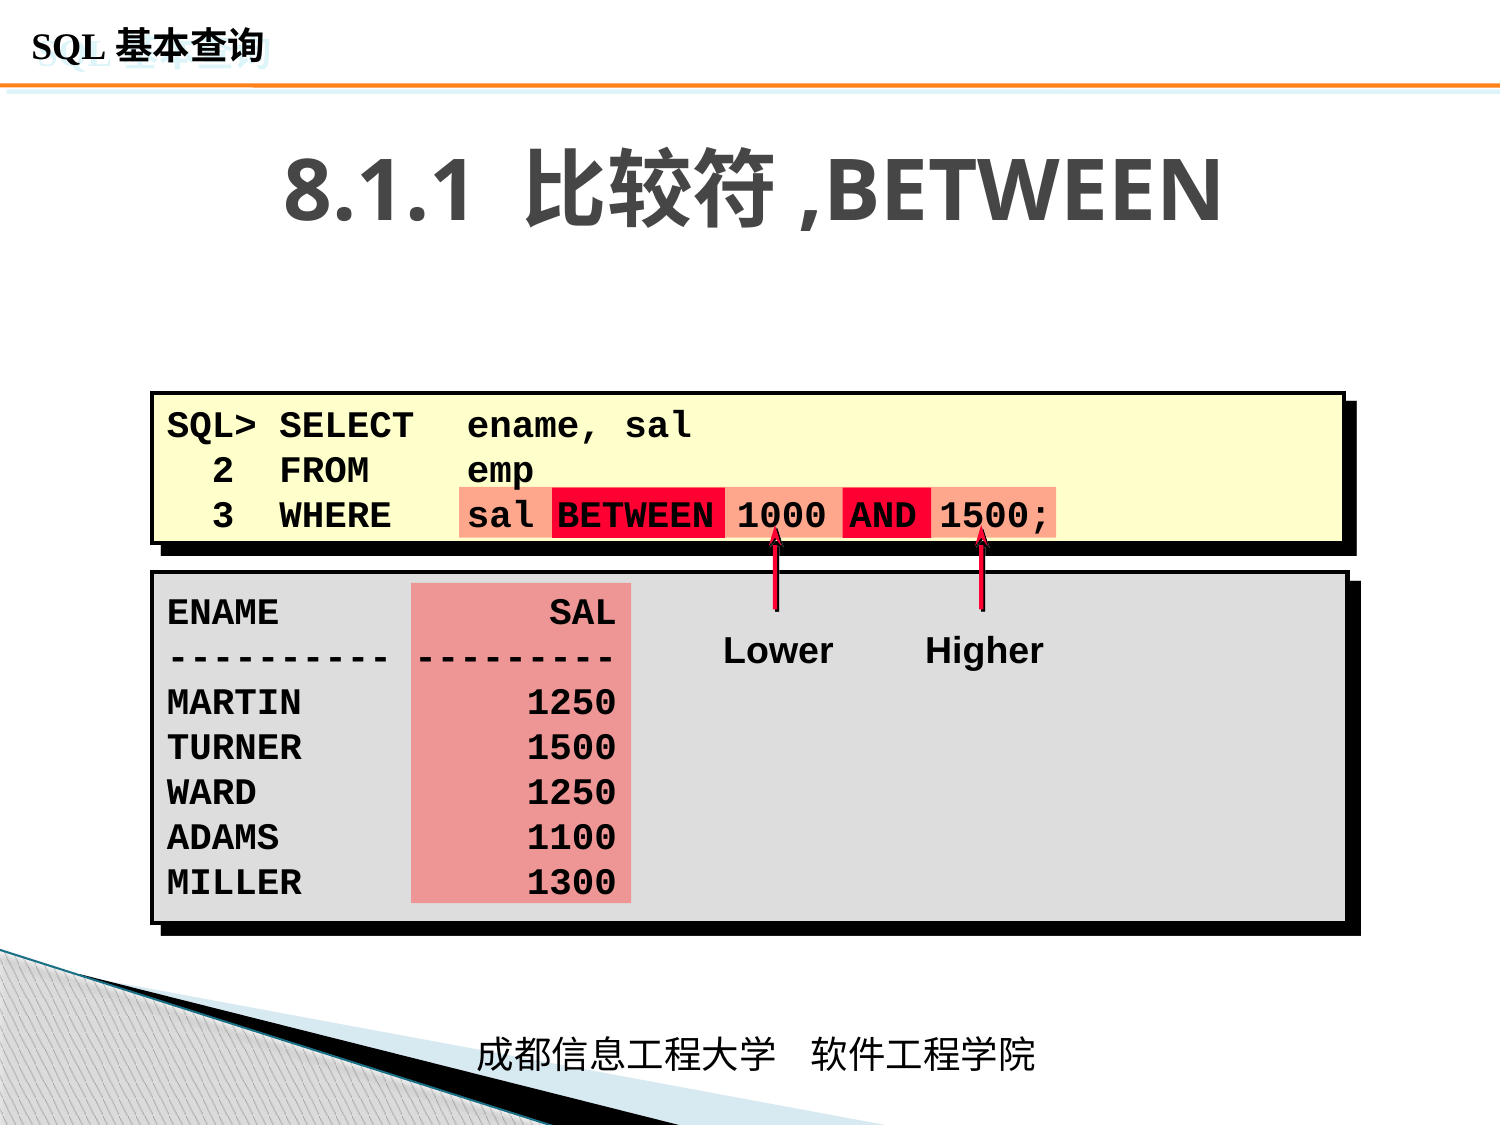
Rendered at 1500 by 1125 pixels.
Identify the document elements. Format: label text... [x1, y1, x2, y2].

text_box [410, 486, 1057, 904]
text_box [707, 524, 1060, 725]
text_box SQL> SELECT ename, sal 2 FROM emp 3 WHERE sal BETWEEN 1000 AND 1500; [151, 390, 1348, 546]
title 8.1.1 比较符,BETWEEN [51, 113, 1459, 259]
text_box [551, 487, 932, 539]
text_box ENAME SAL ---------- --------- MARTIN 1250 TURNER 1500 WARD 1250 ADAMS 1100 MILLER 1300 [151, 532, 1352, 1003]
